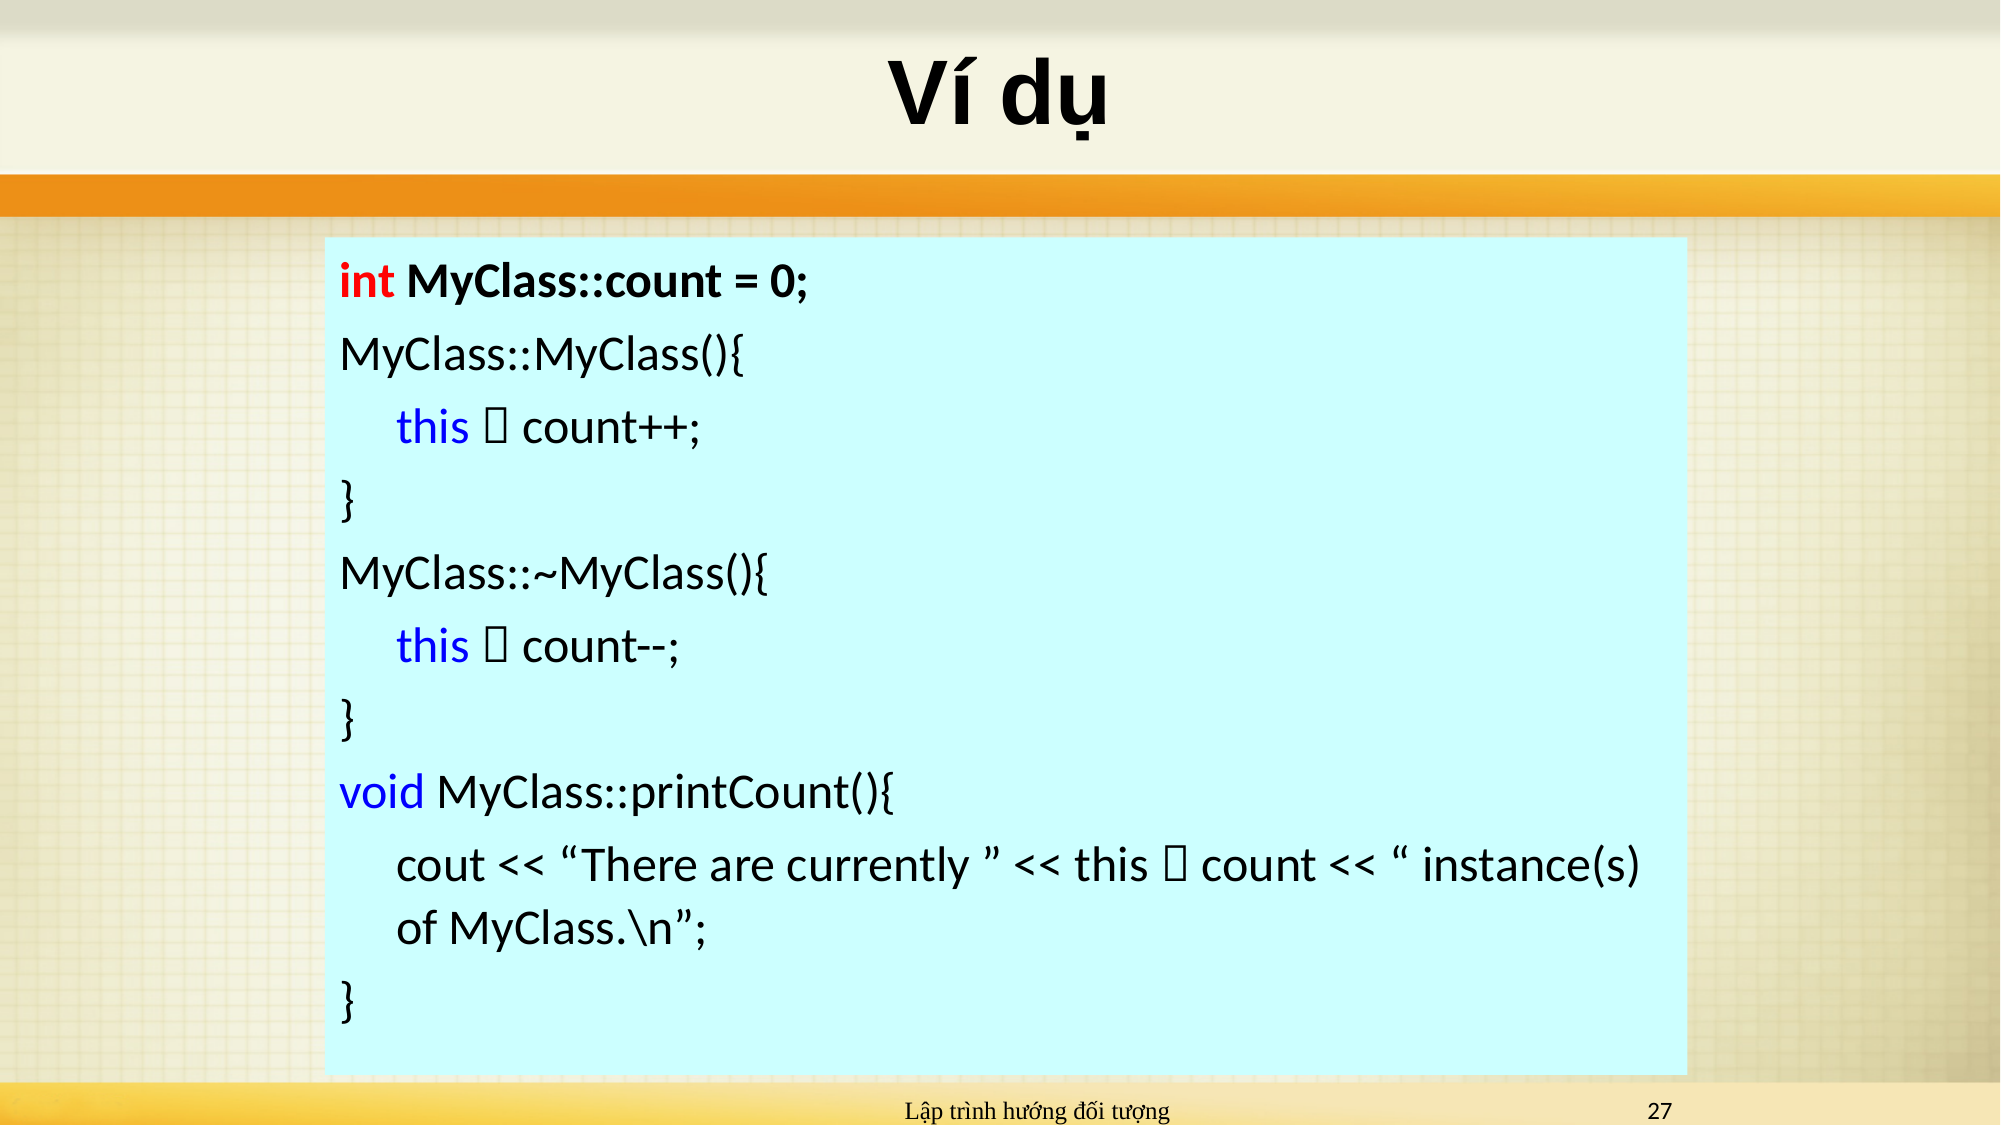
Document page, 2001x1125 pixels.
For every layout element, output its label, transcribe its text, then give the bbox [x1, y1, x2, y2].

slide_number 27 [1337, 1087, 1688, 1125]
text_box int MyClass::count = 0; MyClass::MyClass(){ this  count++; } MyClass::~MyClass(){ this  count--; } void MyClass::printCount(){ cout << “There are currently ” << this  count << “ instance(s) of MyClass.\n”; } [324, 237, 1688, 1075]
picture [0, 0, 2001, 1125]
title Ví dụ [249, 0, 1750, 175]
footer Lập trình hướng đối tượng [800, 1087, 1275, 1125]
